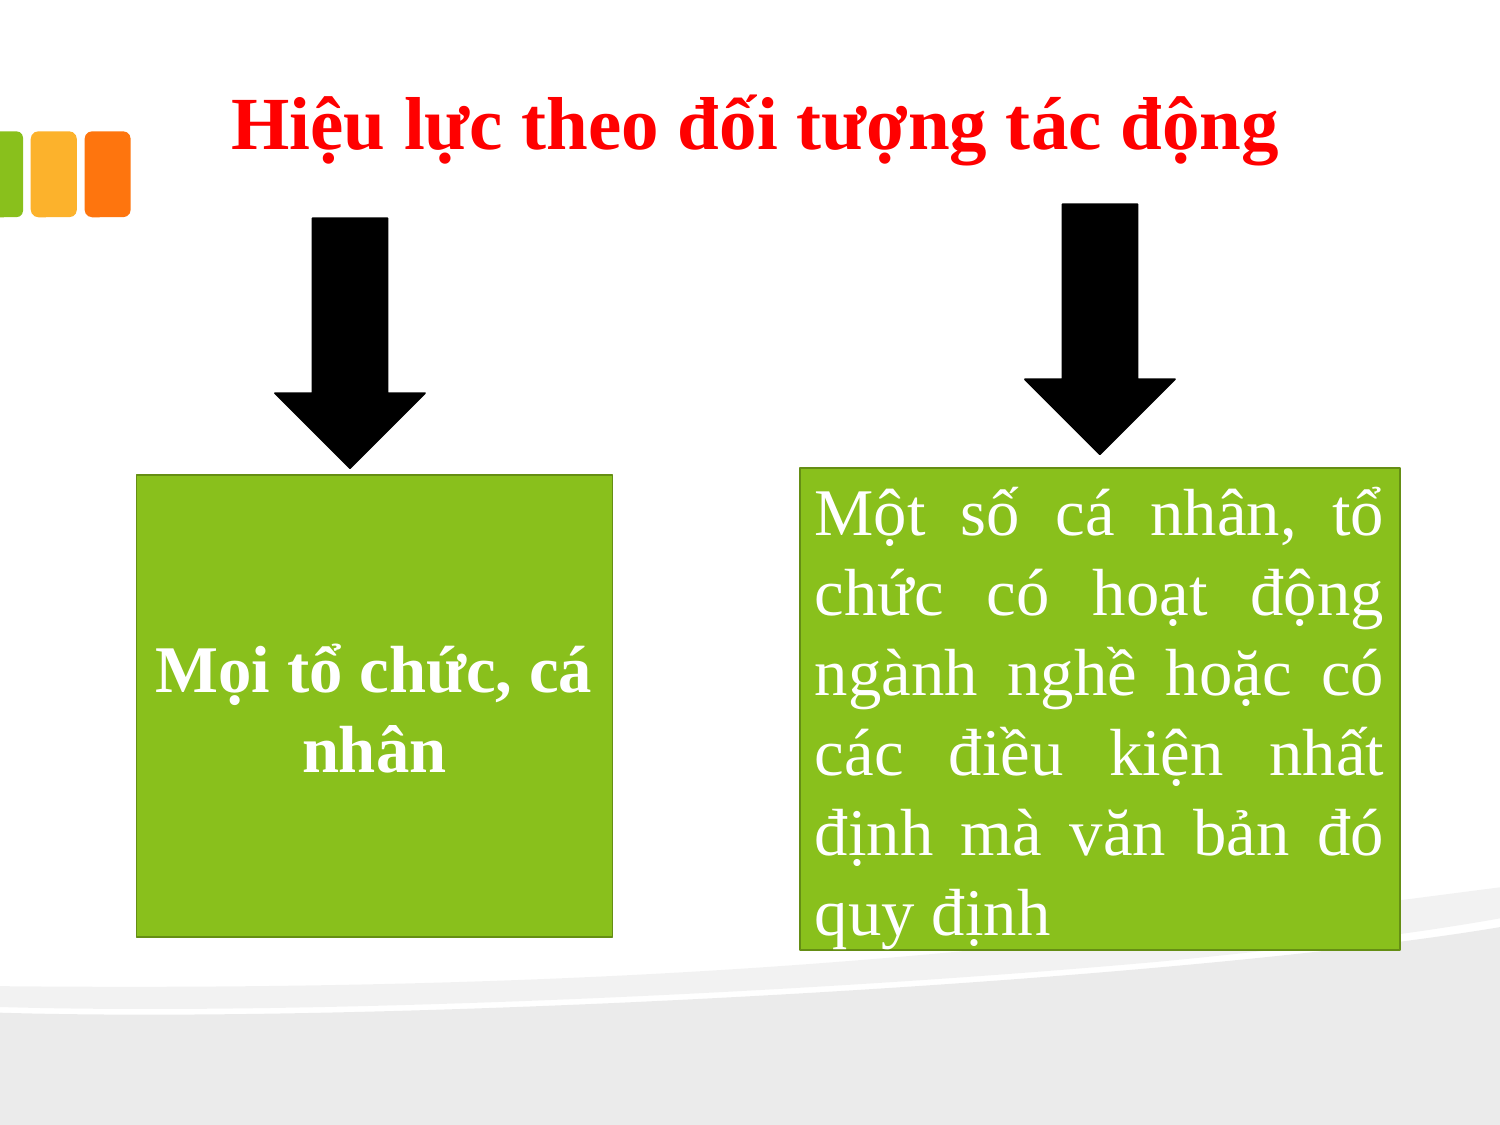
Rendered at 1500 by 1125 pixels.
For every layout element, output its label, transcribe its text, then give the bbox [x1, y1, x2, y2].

text_box [274, 217, 426, 469]
text_box Một số cá nhân, tổ chức có hoạt động ngành nghề hoặc có các điều kiện nhất định mà văn bản đó quy định [799, 467, 1401, 951]
text_box Hiệu lực theo đối tượng tác động [136, 67, 1375, 172]
text_box Mọi tổ chức, cá nhân [136, 474, 613, 938]
text_box [1024, 203, 1176, 455]
